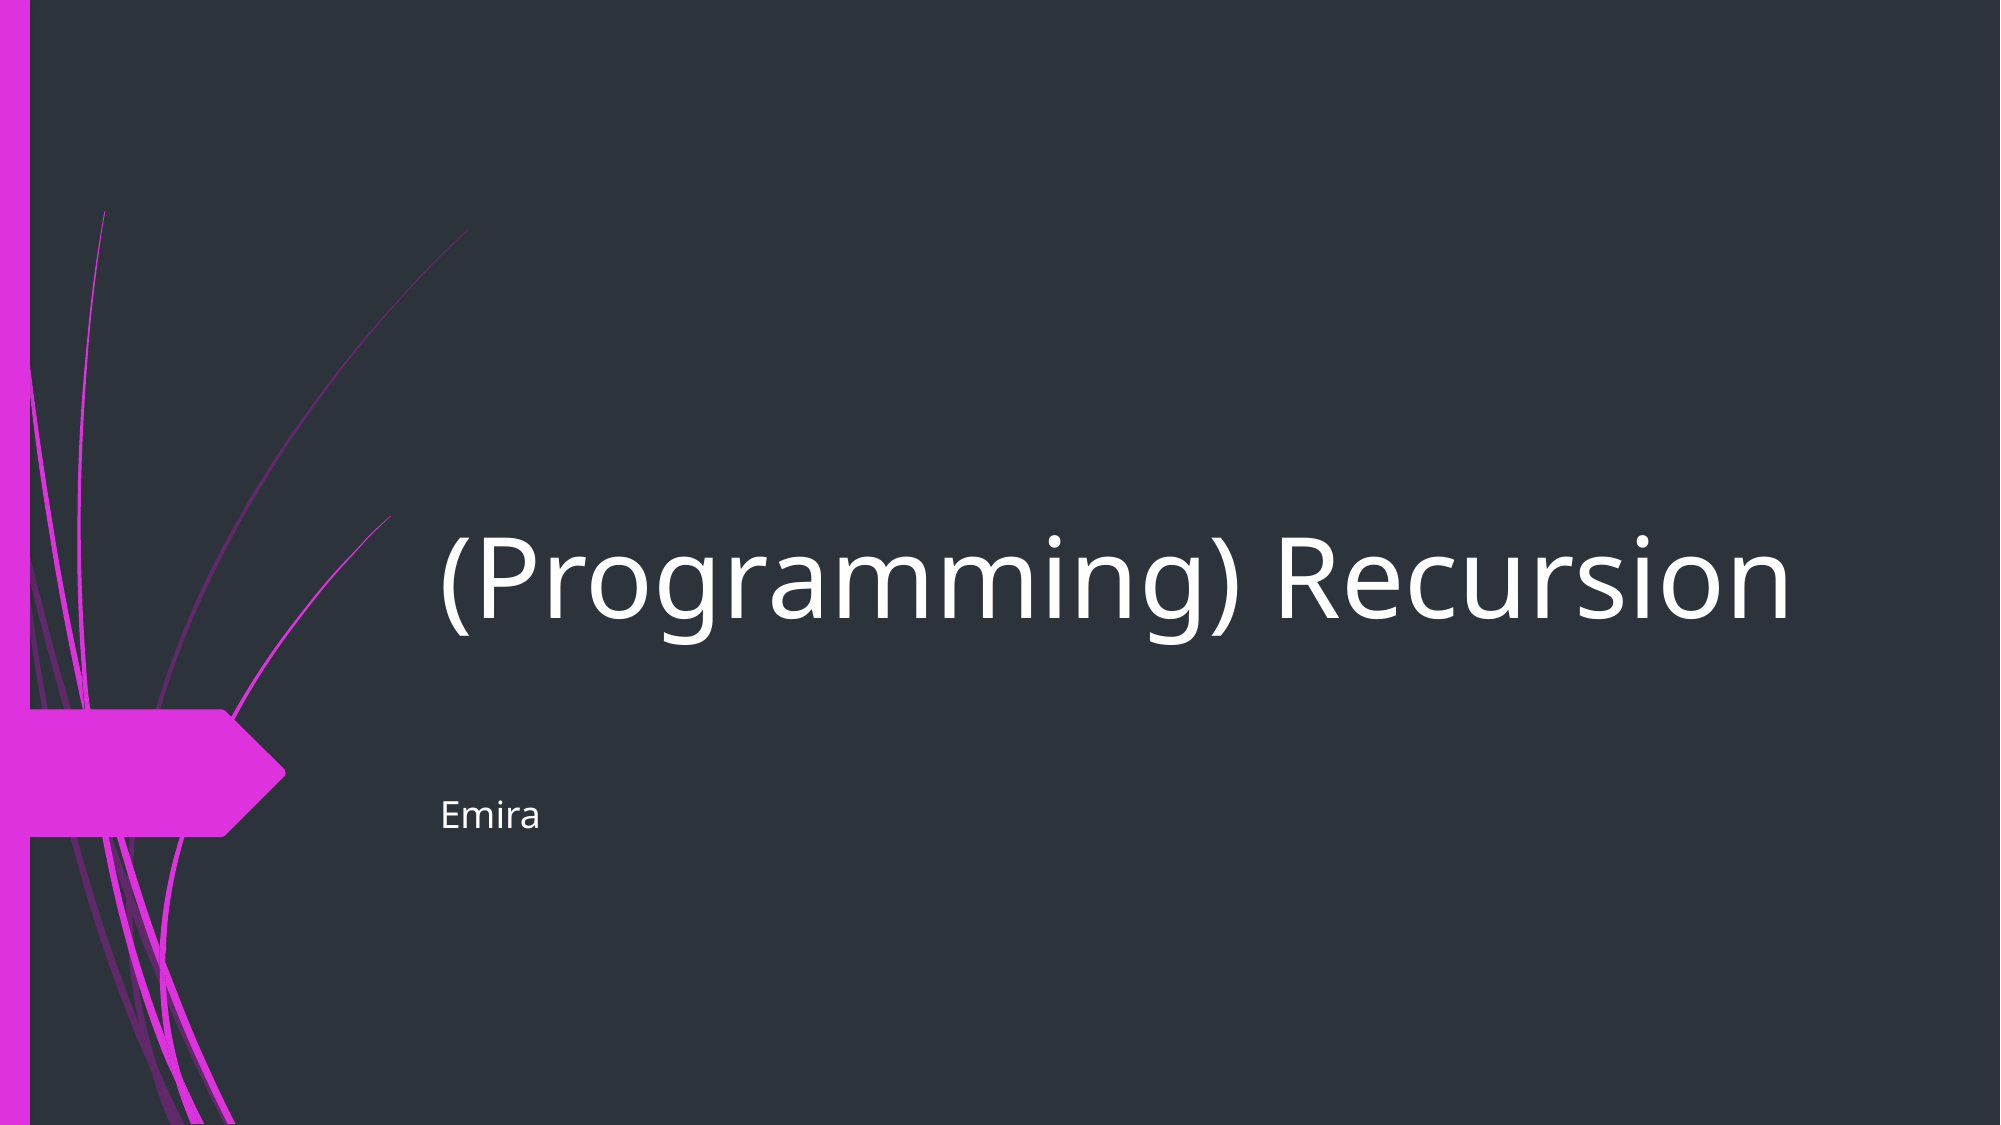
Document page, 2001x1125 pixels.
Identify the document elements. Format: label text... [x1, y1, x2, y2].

subtitle Emira [424, 783, 1888, 969]
title (Programming) Recursion [424, 412, 1888, 783]
